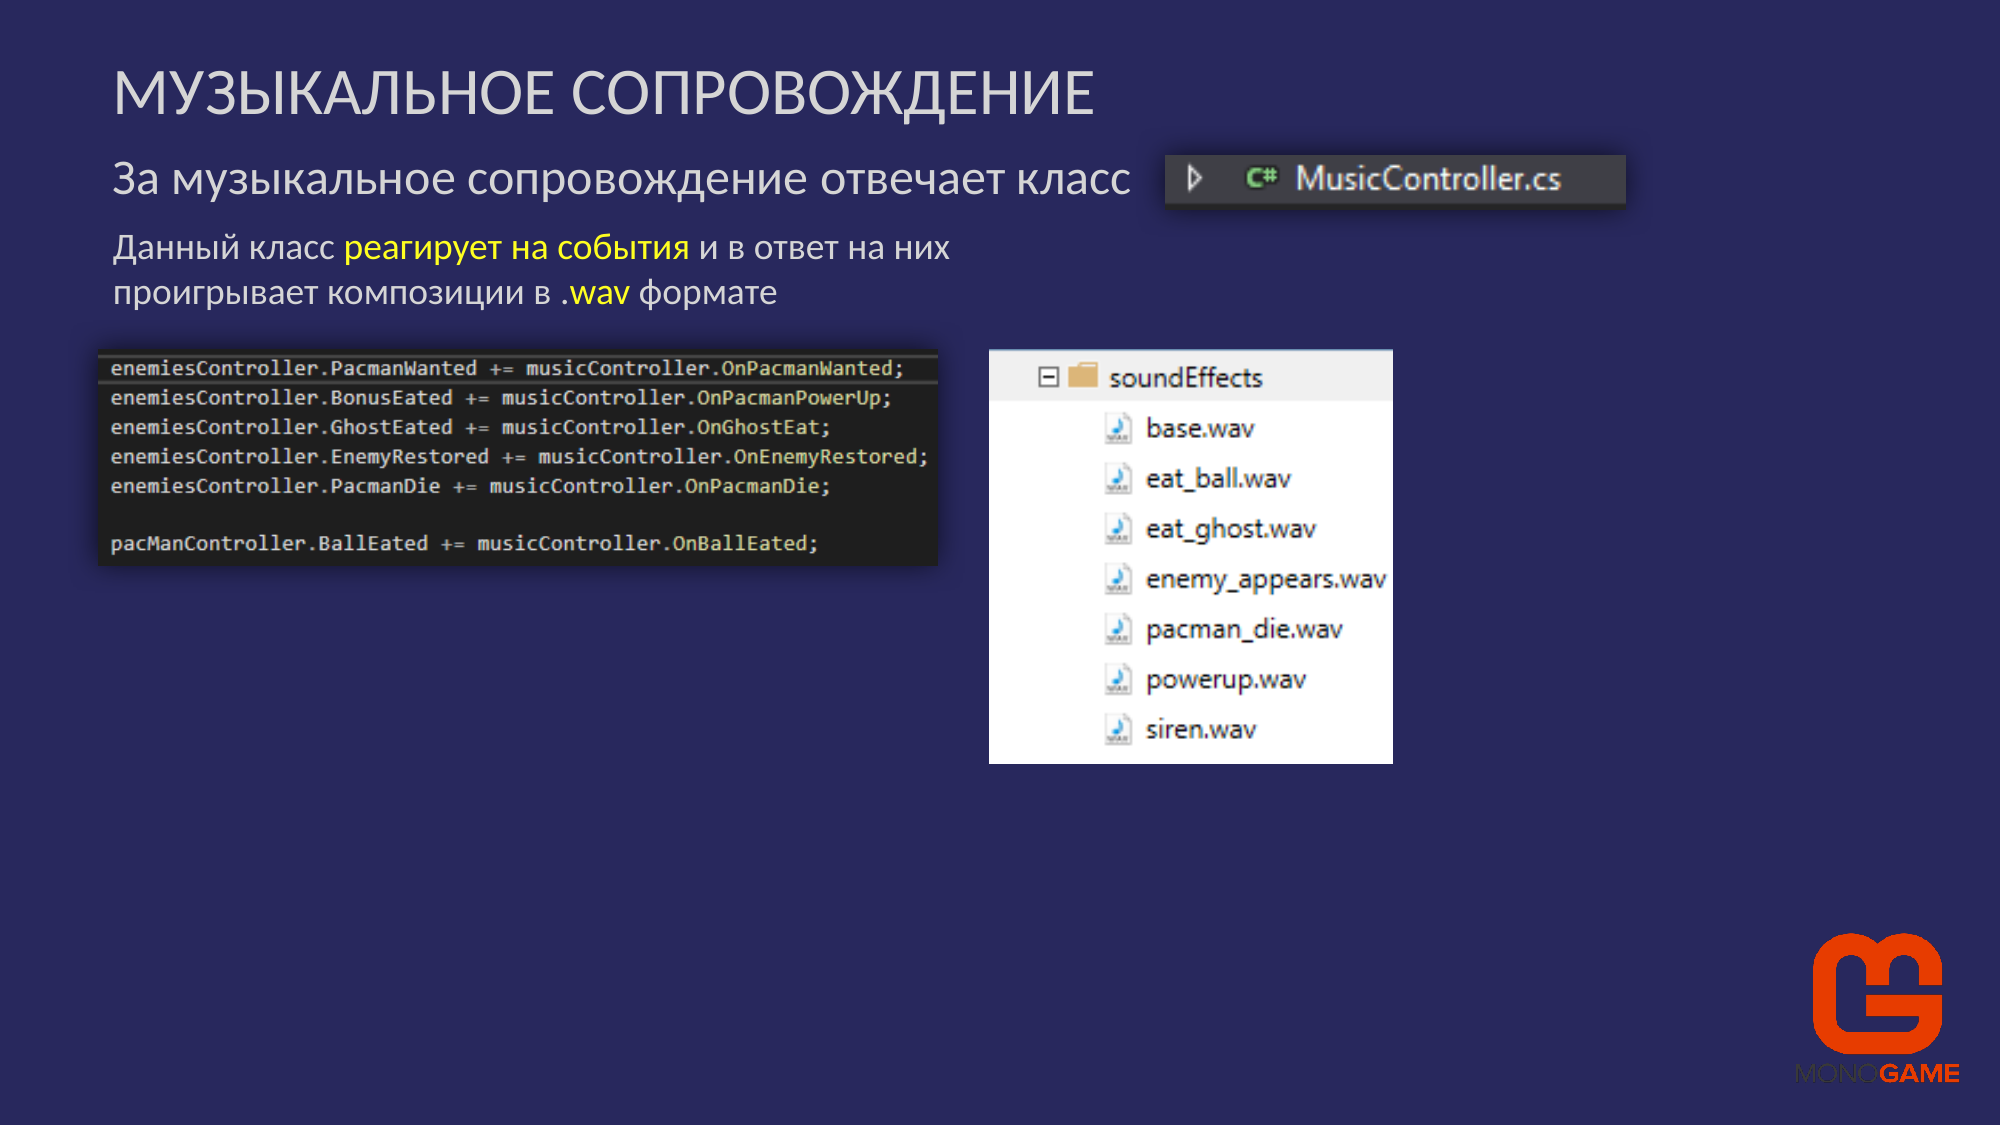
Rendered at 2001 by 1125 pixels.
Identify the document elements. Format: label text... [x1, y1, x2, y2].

picture [1165, 155, 1626, 210]
text_box Данный класс реагирует на события и в ответ на них проигрывает композиции в .wav формате [98, 214, 1016, 320]
picture [97, 349, 938, 566]
text_box За музыкальное сопровождение отвечает класс [98, 137, 1162, 212]
picture [989, 349, 1393, 764]
picture [1792, 928, 1962, 1085]
text_box МУЗЫКАЛЬНОЕ СОПРОВОЖДЕНИЕ [98, 41, 1166, 136]
